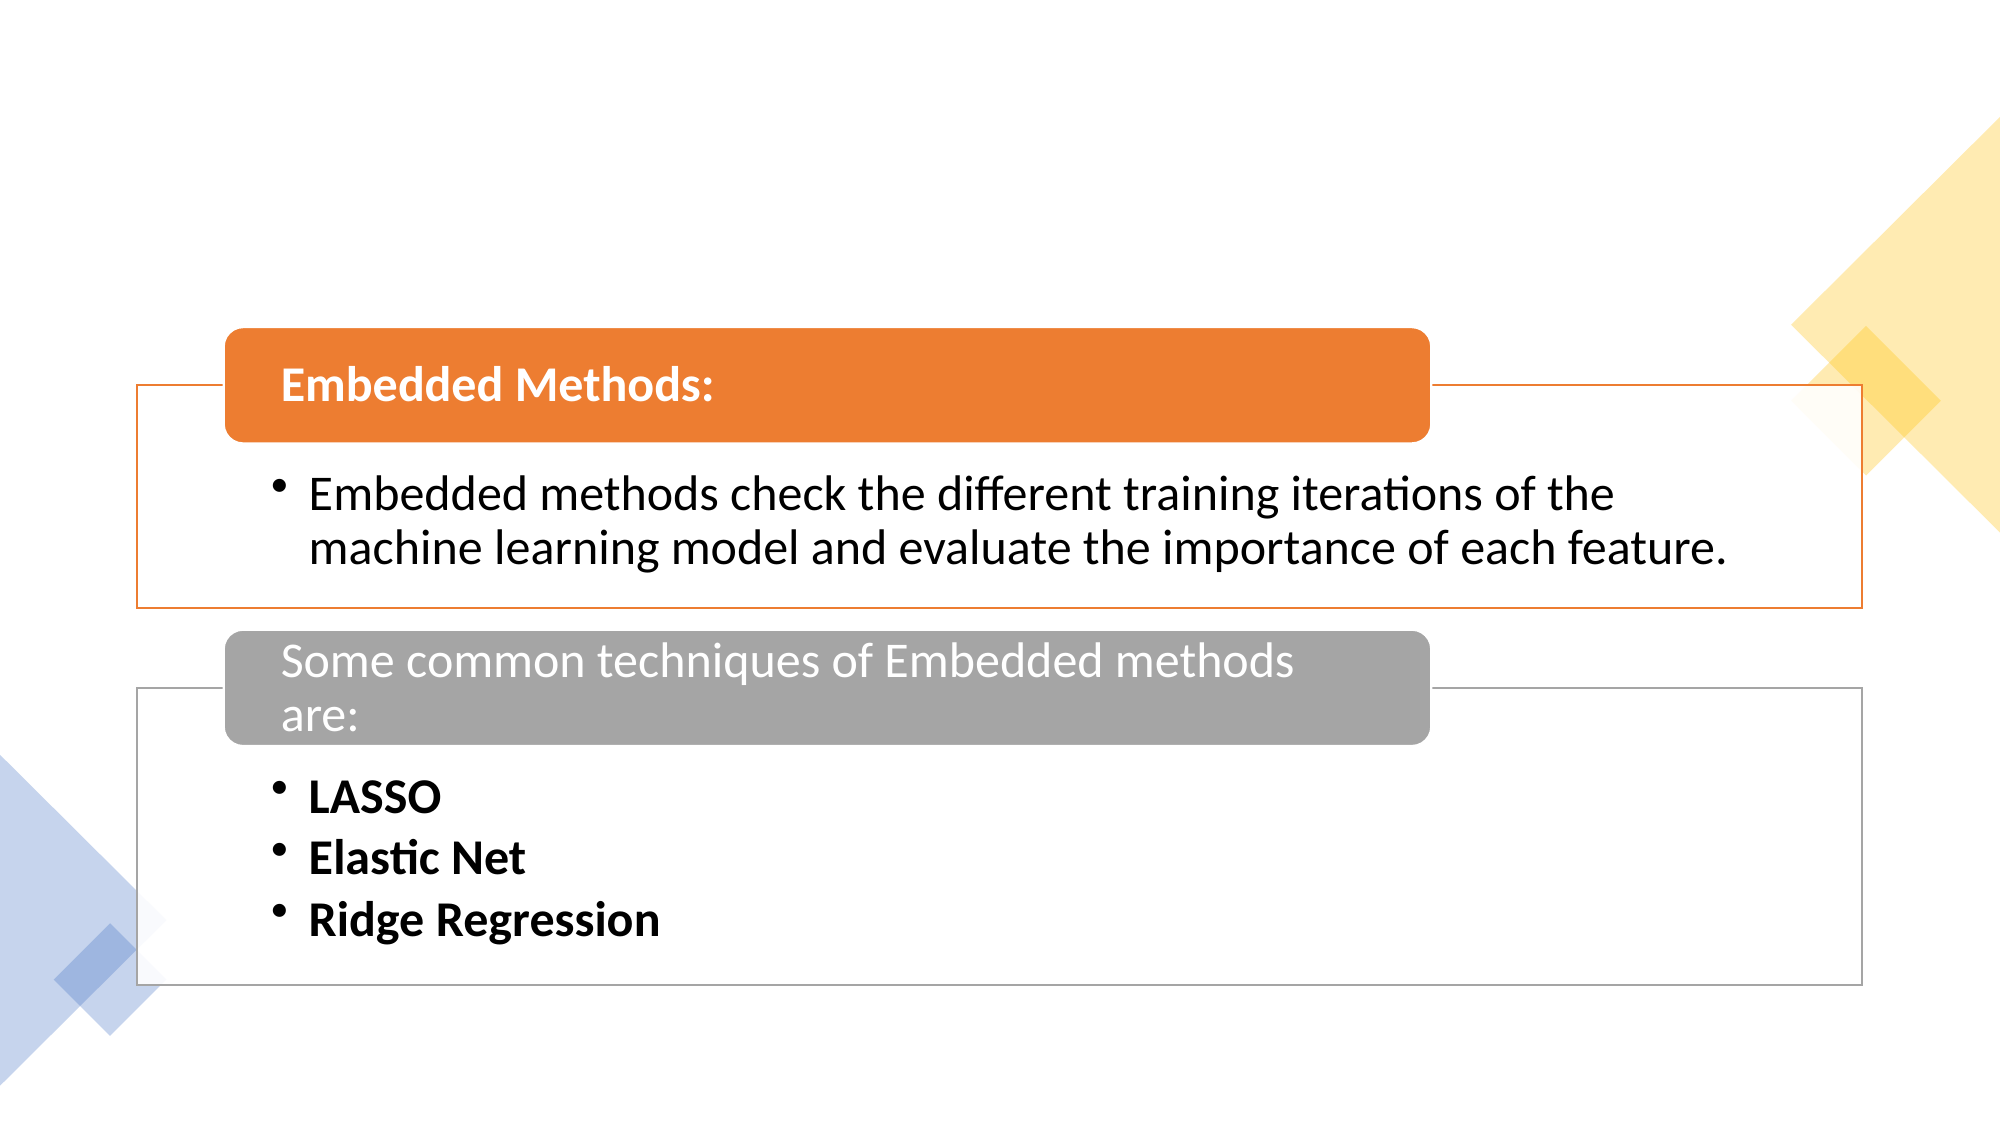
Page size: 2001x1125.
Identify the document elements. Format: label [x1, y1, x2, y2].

text_box [0, 440, 2000, 1125]
text_box [1863, 399, 1904, 477]
list [137, 299, 1863, 1014]
text_box [52, 921, 137, 1038]
text_box [0, 753, 136, 1088]
text_box [1815, 115, 2000, 535]
text_box [0, 0, 2000, 887]
